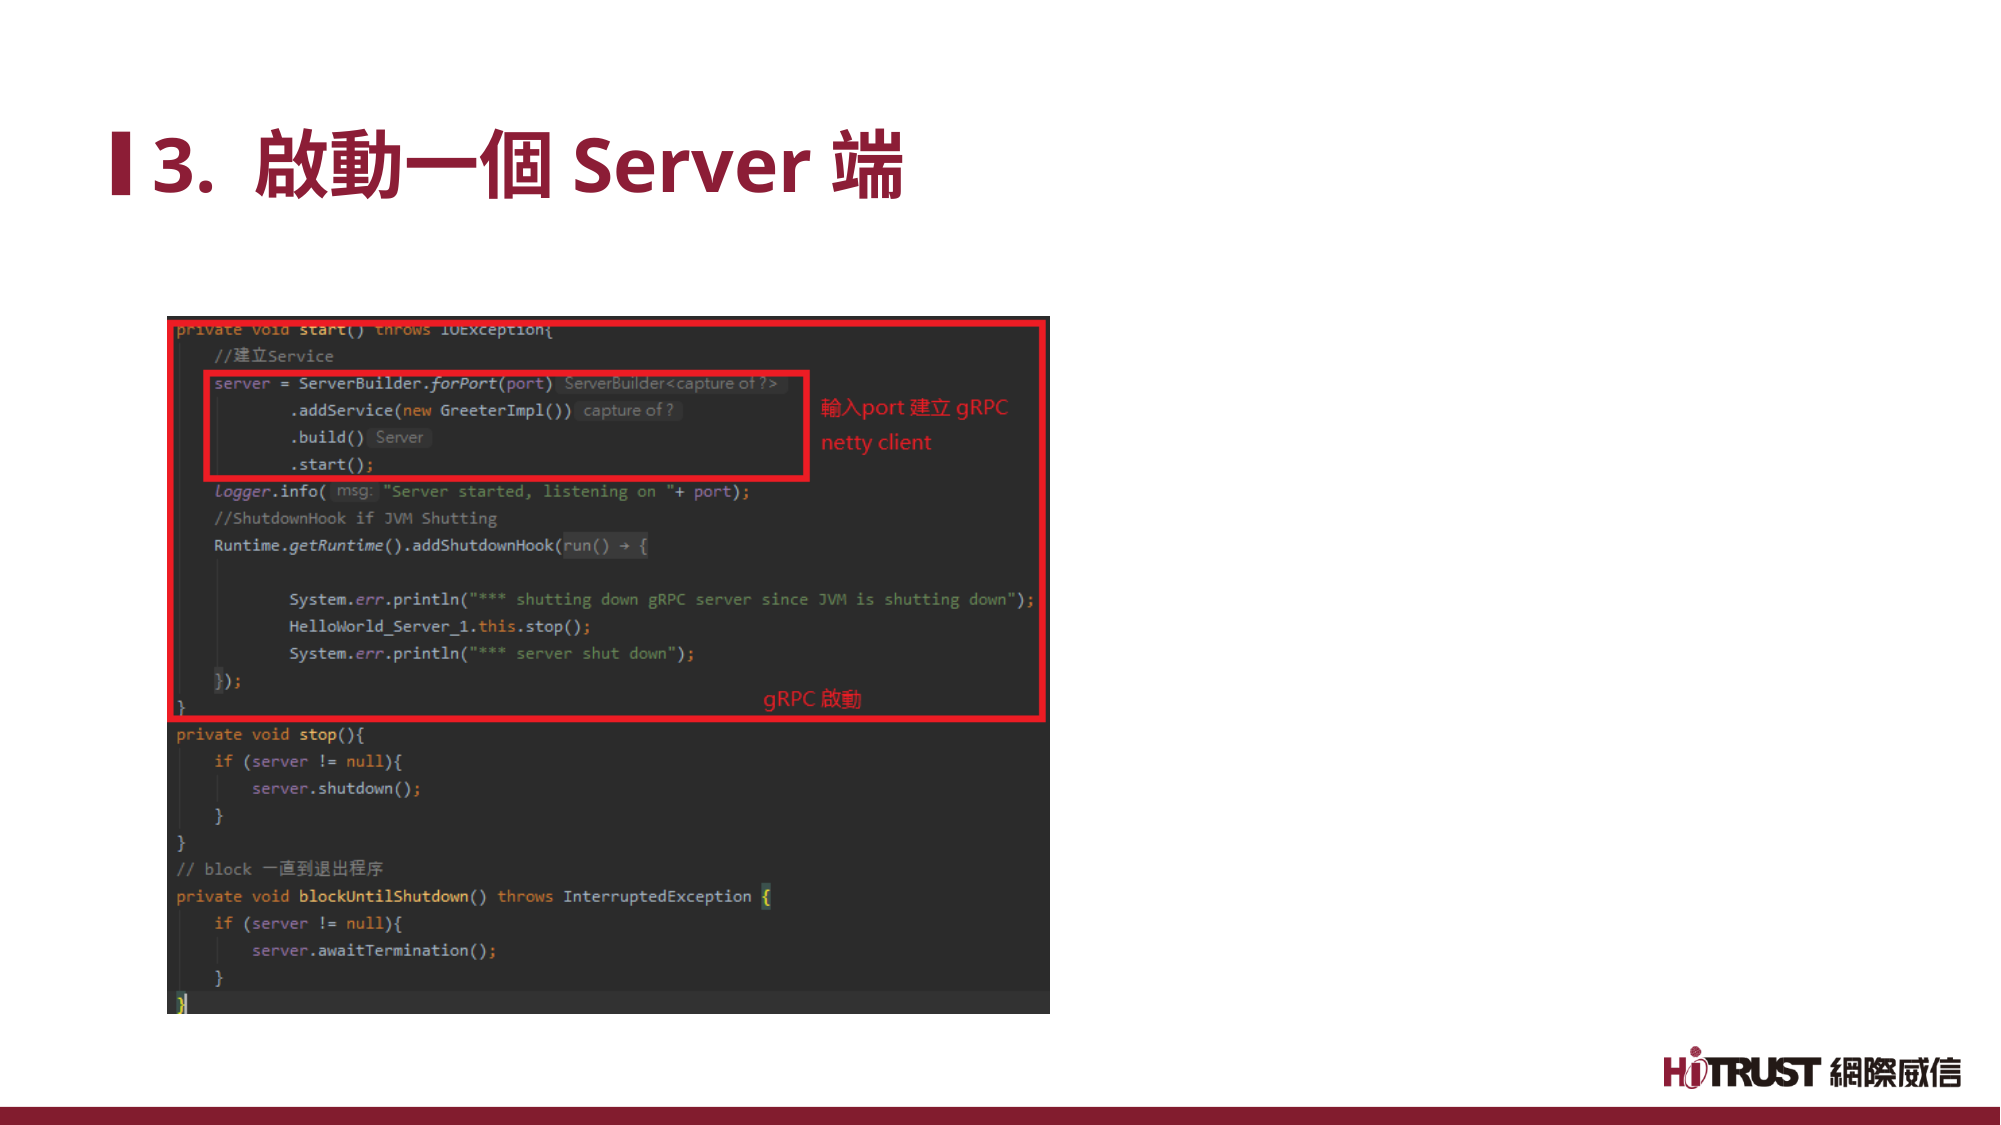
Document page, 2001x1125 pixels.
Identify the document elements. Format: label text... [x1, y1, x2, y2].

picture [1664, 1046, 1961, 1089]
title 3. 啟動一個Server端 [137, 59, 1863, 278]
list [167, 316, 1050, 1014]
